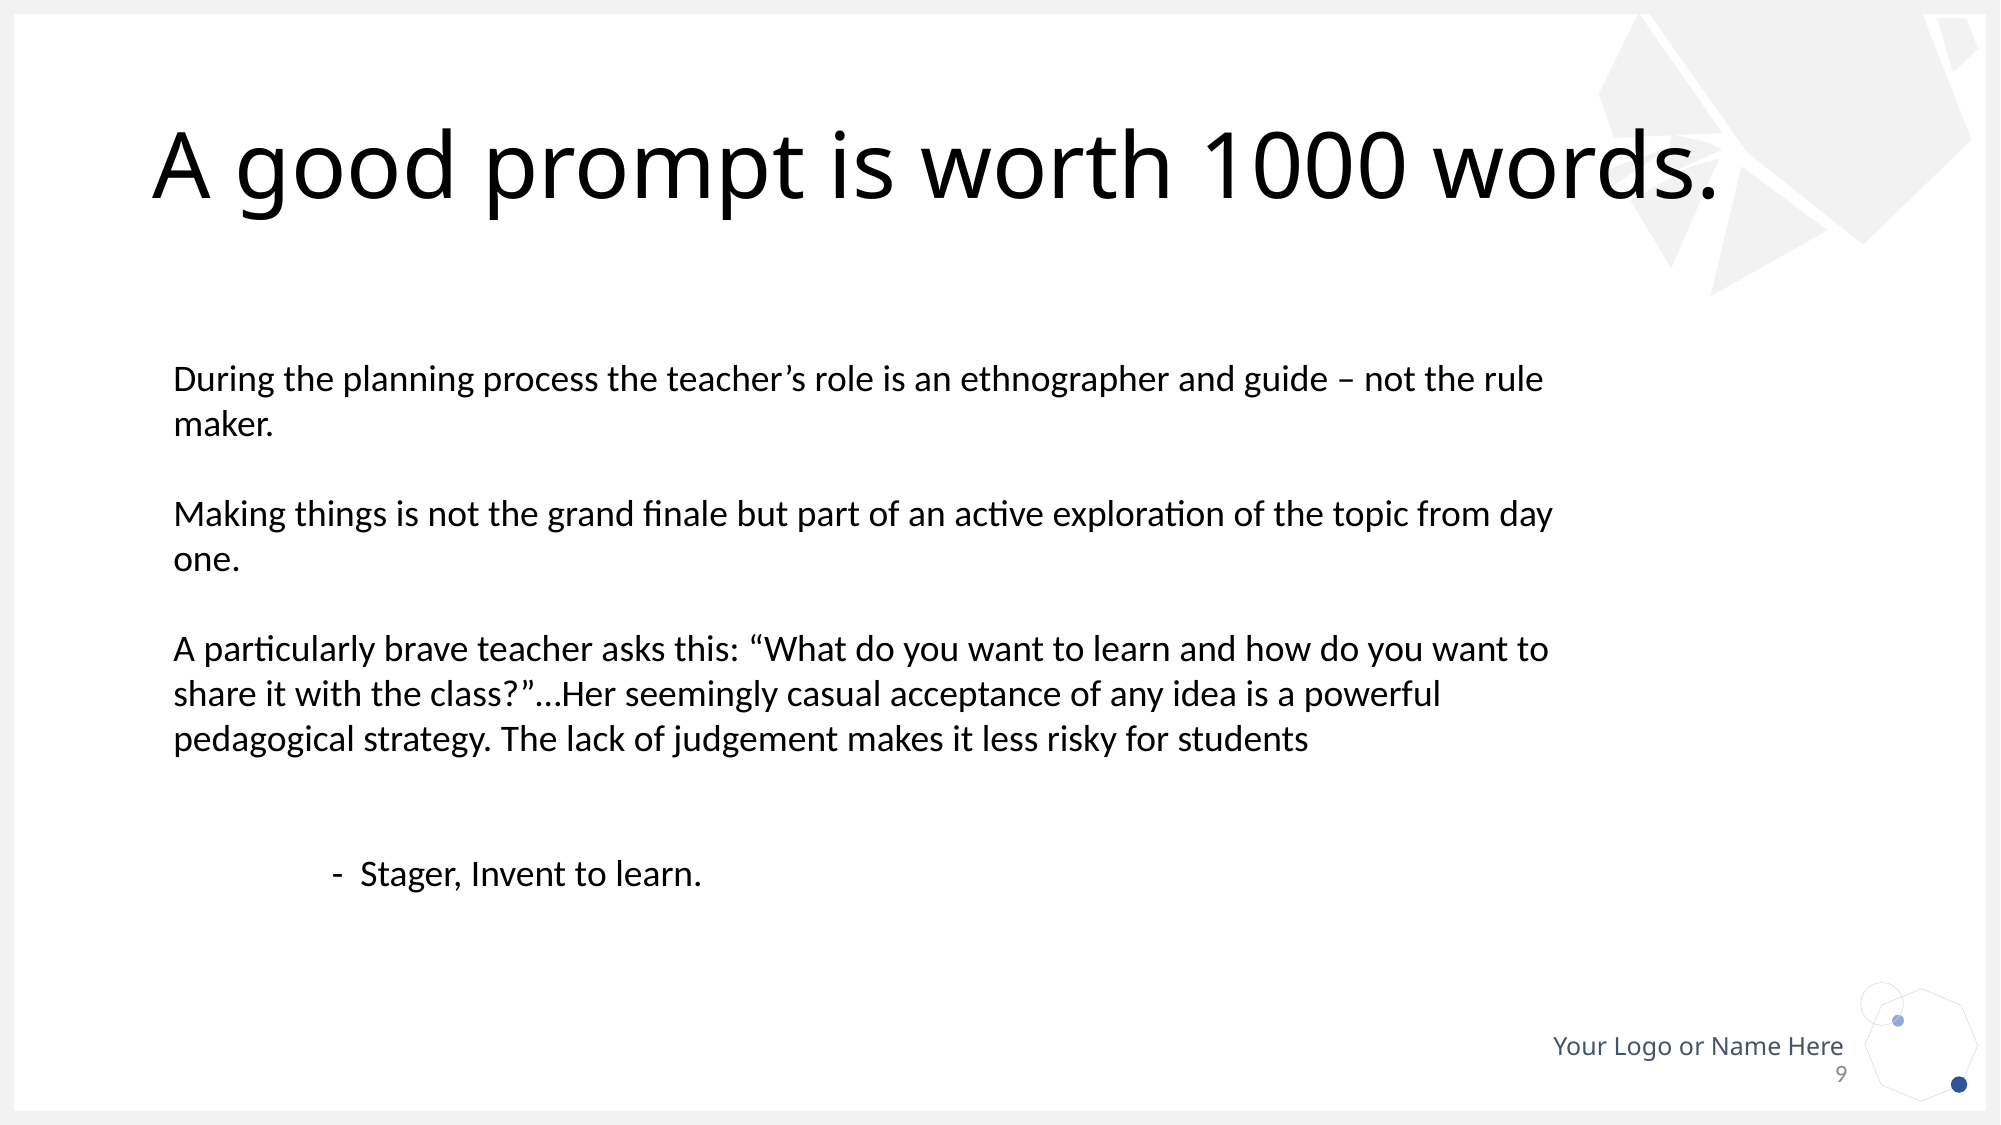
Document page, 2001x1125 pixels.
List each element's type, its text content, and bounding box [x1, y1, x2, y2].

title A good prompt is worth 1000 words. [137, 59, 1863, 278]
text_box During the planning process the teacher’s role is an ethnographer and guide – not the rule maker. Making things is not the grand finale but part of an active exploration of the topic from day one. A particularly brave teacher asks this: “What do you want to learn and how do you want to share it with the class?”…Her seemingly casual acceptance of any idea is a powerful pedagogical strategy. The lack of judgement makes it less risky for students - Stager, Invent to learn. [158, 256, 1637, 992]
slide_number 9 [1412, 1042, 1863, 1103]
